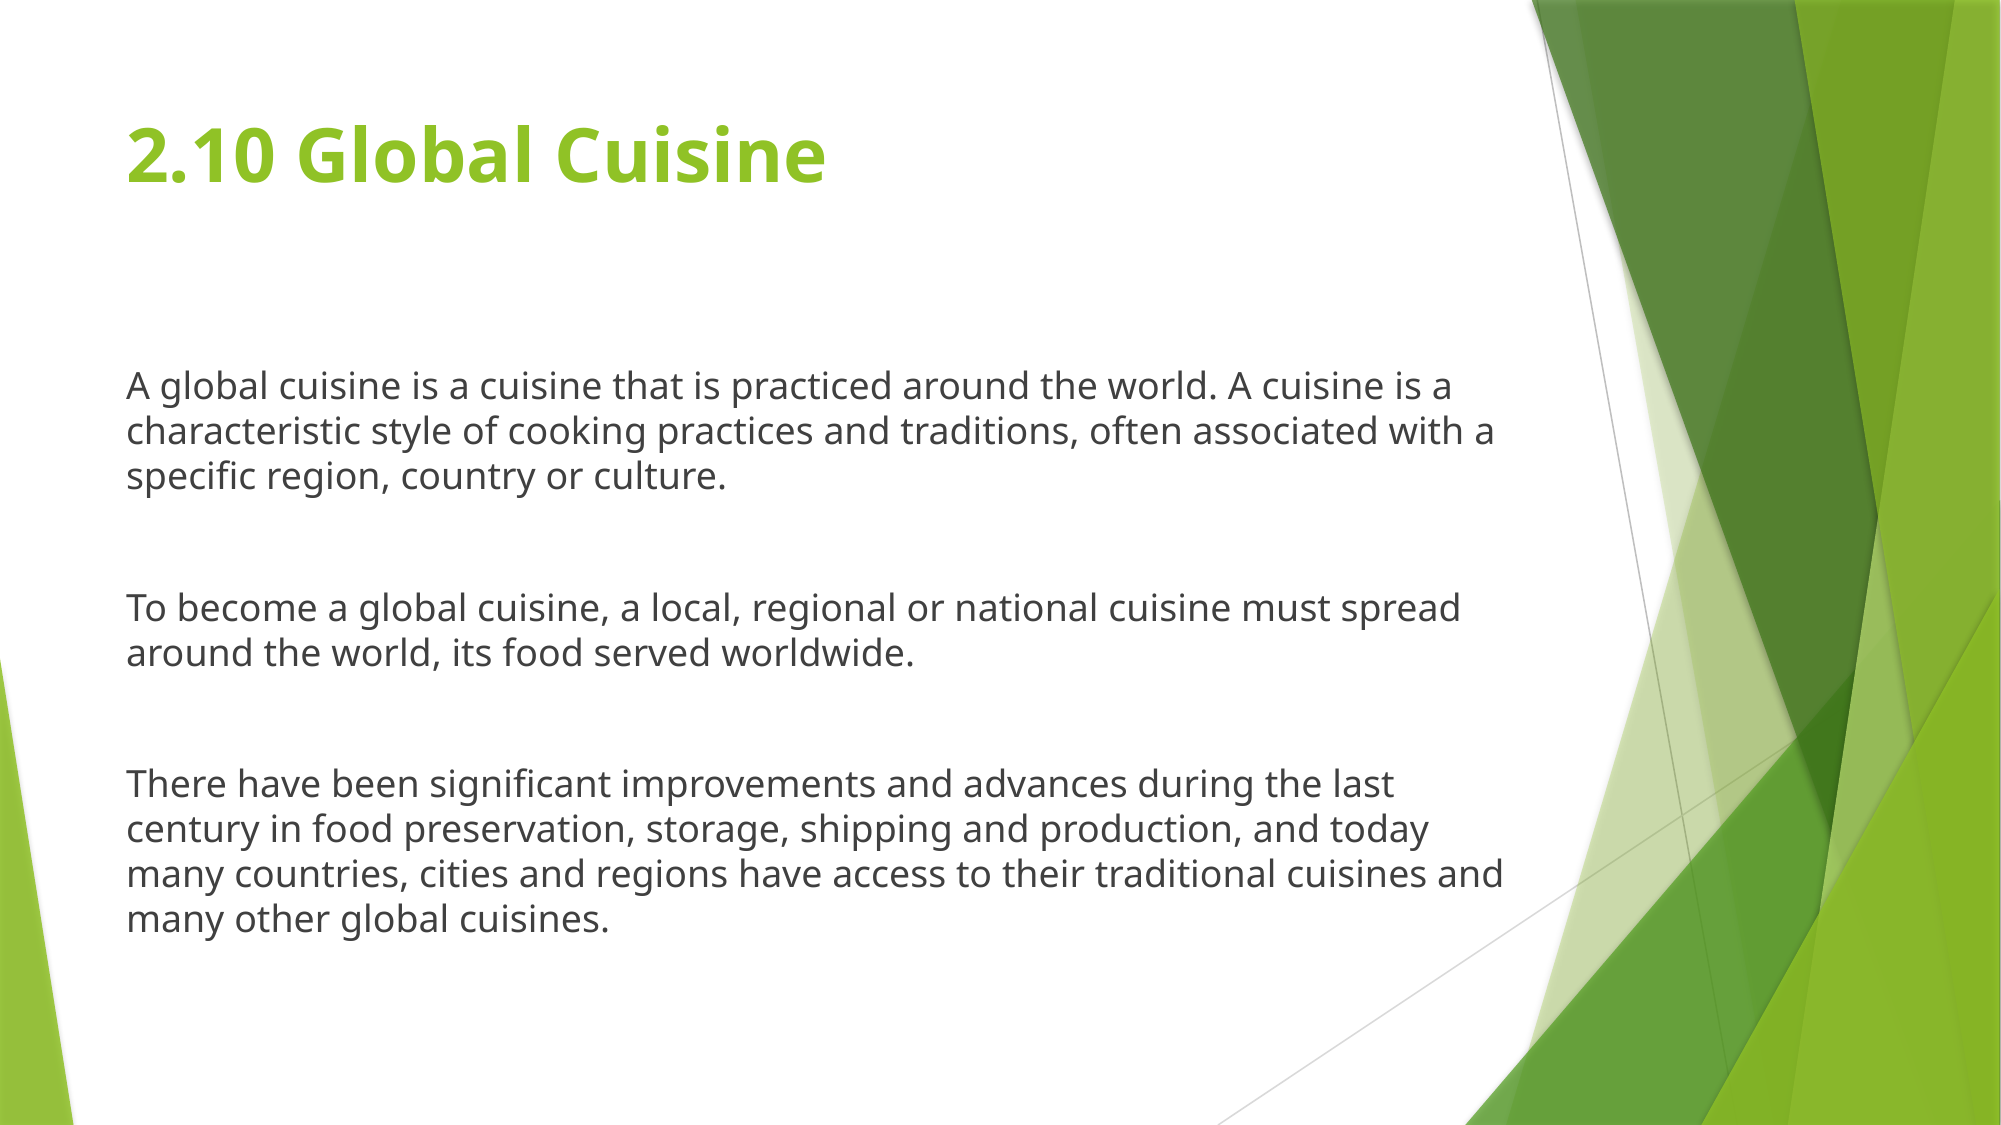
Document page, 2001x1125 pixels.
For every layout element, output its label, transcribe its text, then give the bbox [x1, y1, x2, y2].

title 2.10 Global Cuisine [111, 99, 1522, 317]
list A global cuisine is a cuisine that is practiced around the world. A cuisine is a characteristic style of cooking practices and traditions, often associated with a specific region, country or culture. To become a global cuisine, a local, regional or national cuisine must spread around the world, its food served worldwide. There have been significant improvements and advances during the last century in food preservation, storage, shipping and production, and today many countries, cities and regions have access to their traditional cuisines and many other global cuisines. [111, 354, 1522, 992]
